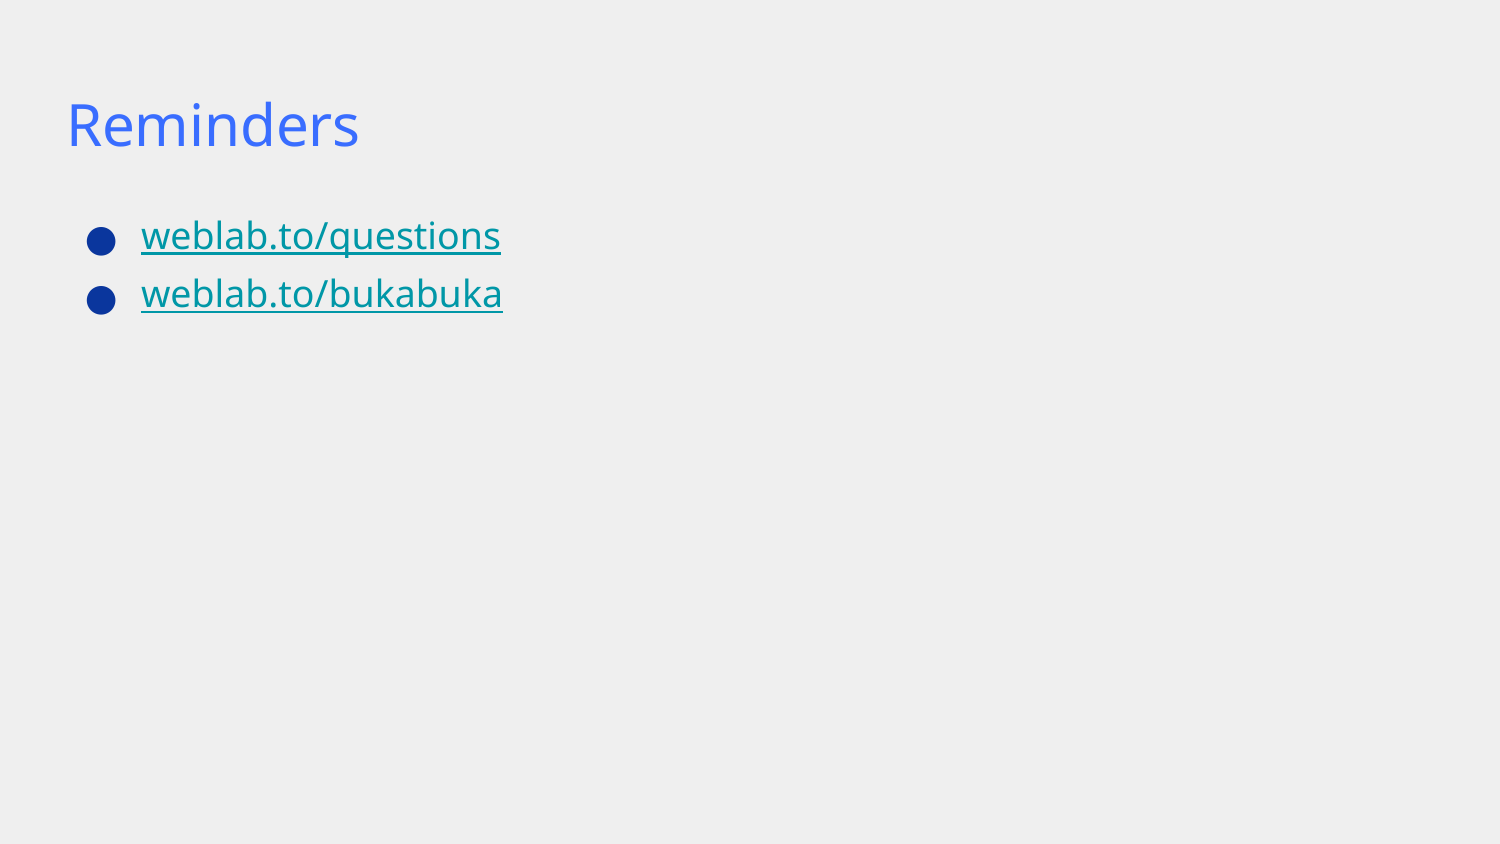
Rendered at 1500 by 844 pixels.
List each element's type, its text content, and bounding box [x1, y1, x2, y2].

list weblab.to/questions weblab.to/bukabuka [51, 189, 1476, 750]
title Reminders [51, 72, 1449, 167]
